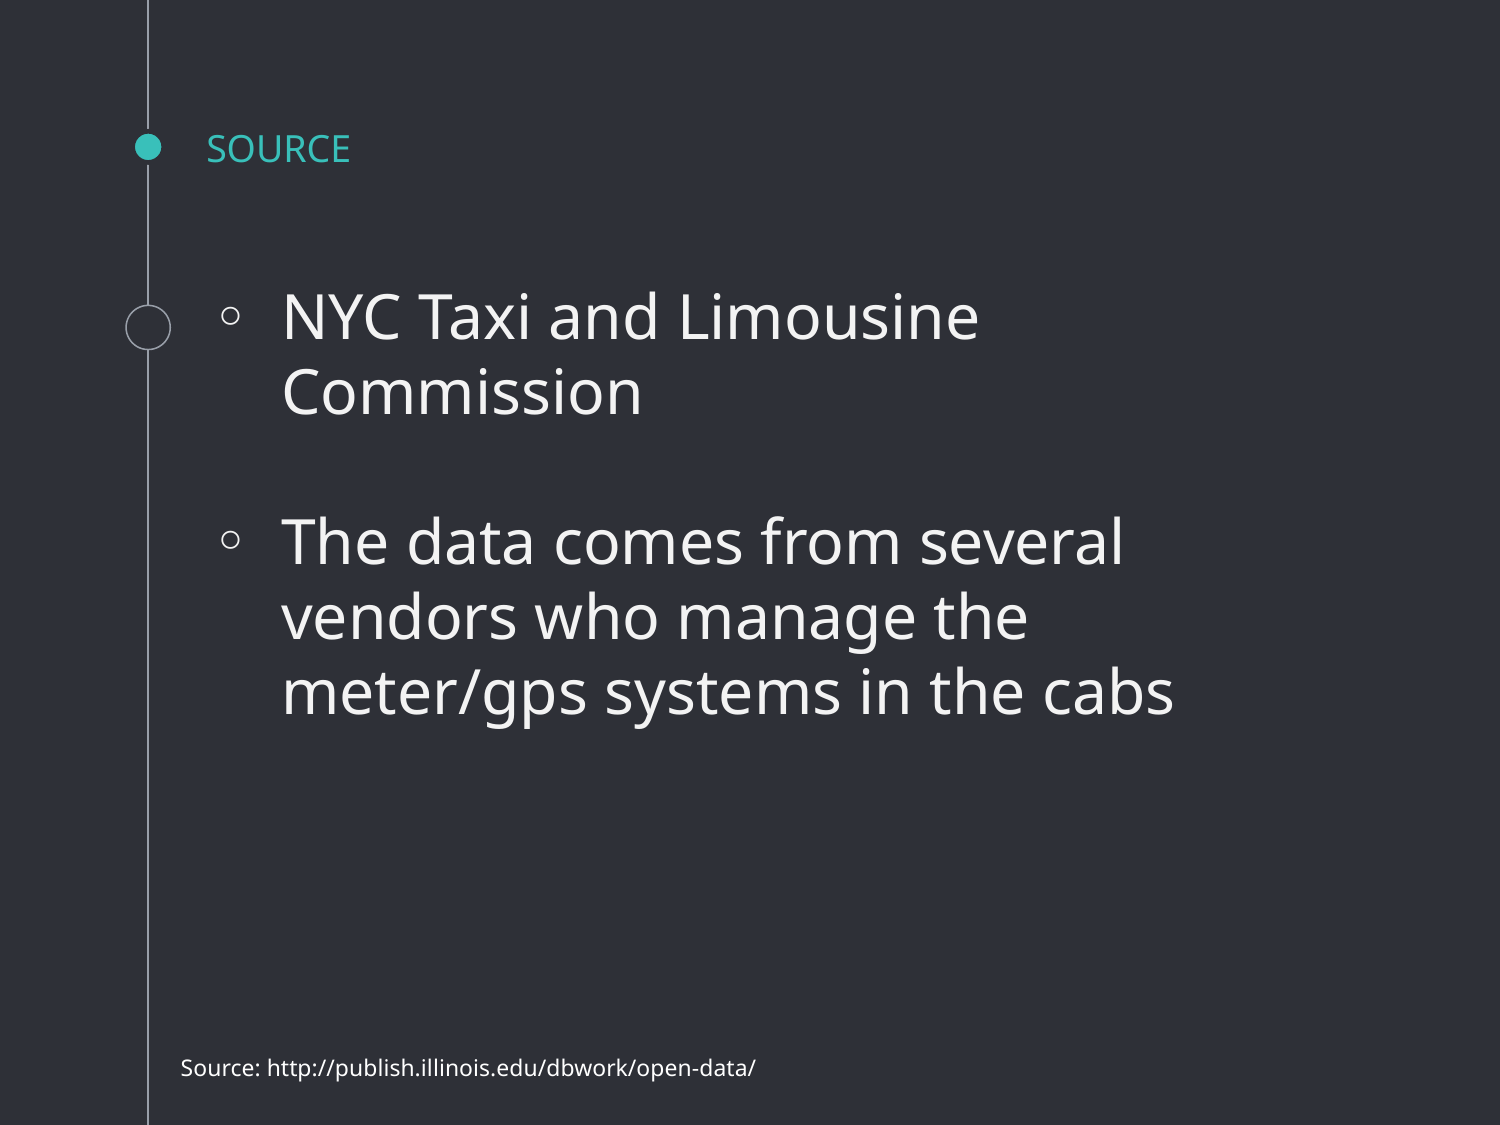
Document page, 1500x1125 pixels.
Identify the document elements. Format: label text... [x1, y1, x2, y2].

list NYC Taxi and Limousine Commission The data comes from several vendors who manage the meter/gps systems in the cabs [191, 262, 1317, 759]
title SOURCE [191, 109, 1317, 185]
text_box Source: http://publish.illinois.edu/dbwork/open-data/ [165, 1042, 941, 1118]
